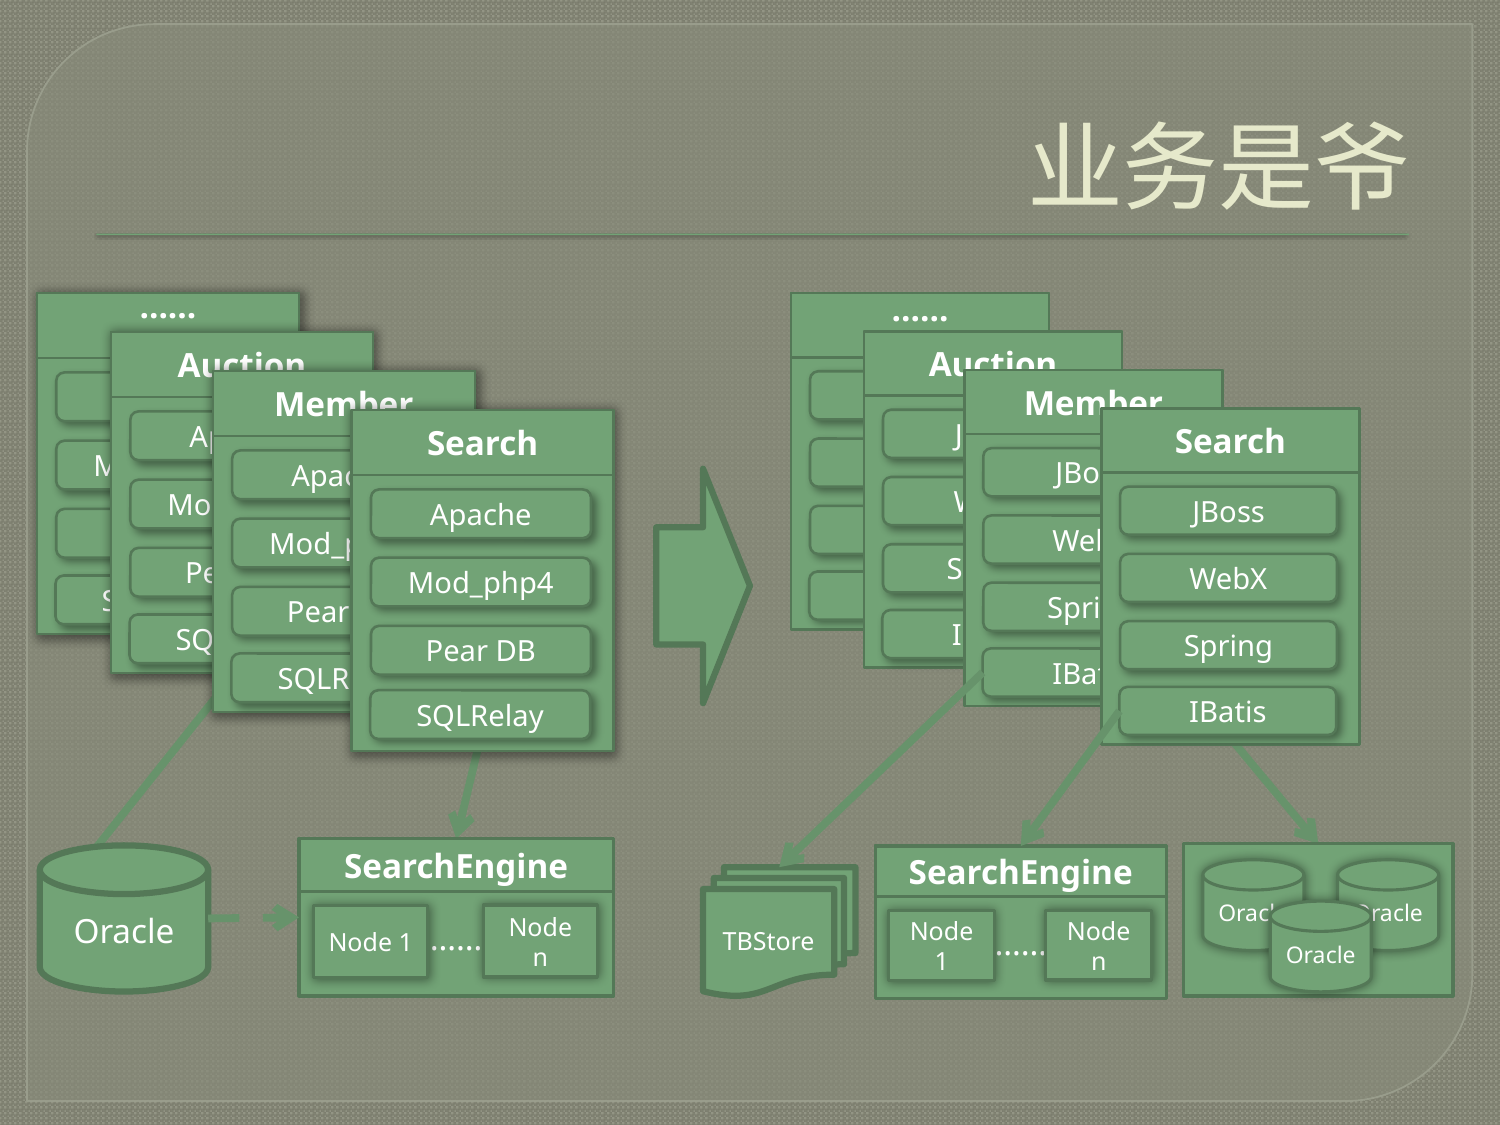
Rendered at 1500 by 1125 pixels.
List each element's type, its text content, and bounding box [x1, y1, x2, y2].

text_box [702, 292, 1454, 999]
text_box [36, 292, 614, 997]
title 业务是爷 [75, 41, 1425, 230]
text_box [653, 524, 695, 648]
